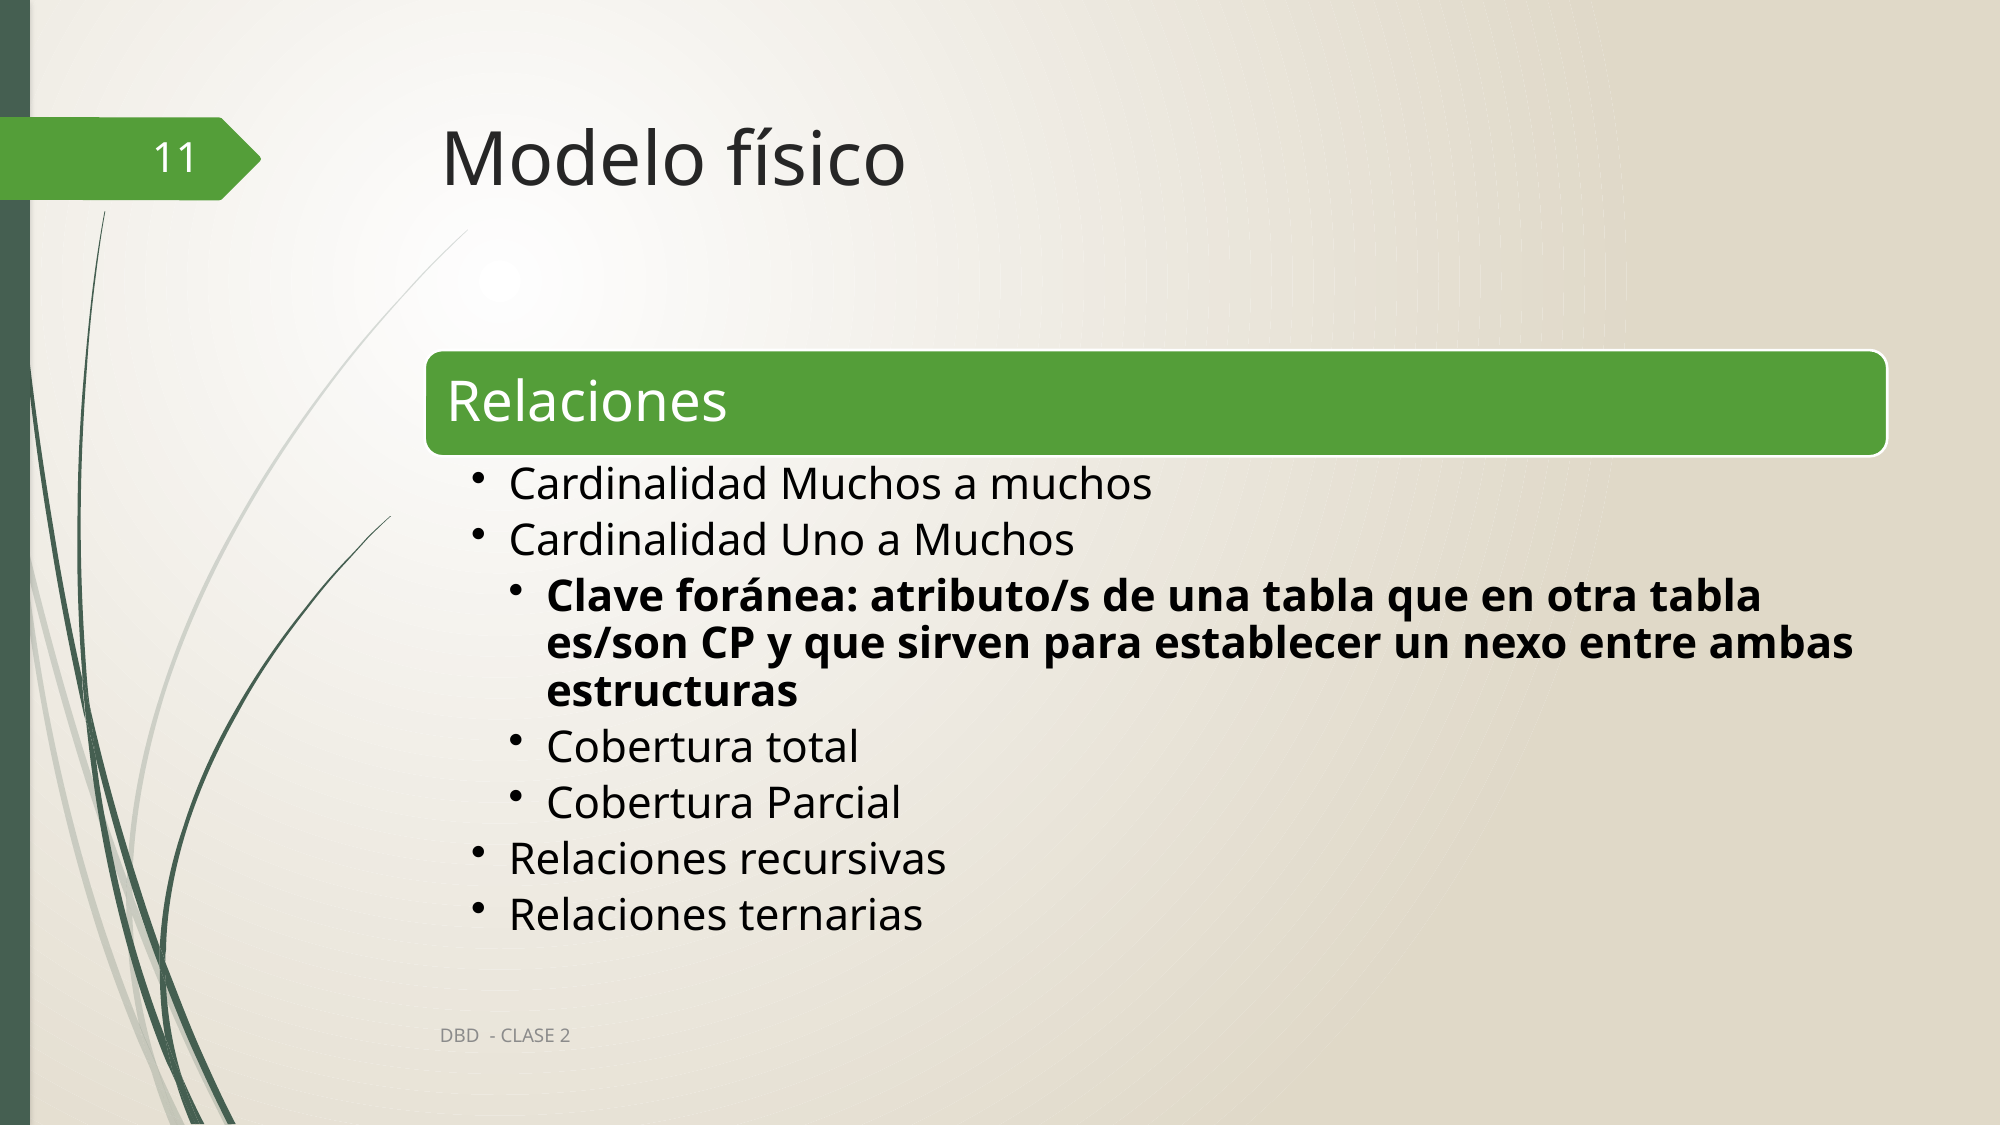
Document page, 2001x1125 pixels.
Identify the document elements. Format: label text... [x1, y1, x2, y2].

footer DBD - CLASE 2 [424, 1006, 1675, 1067]
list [424, 349, 1888, 971]
title Modelo físico [425, 102, 1888, 313]
slide_number 11 [87, 129, 216, 190]
